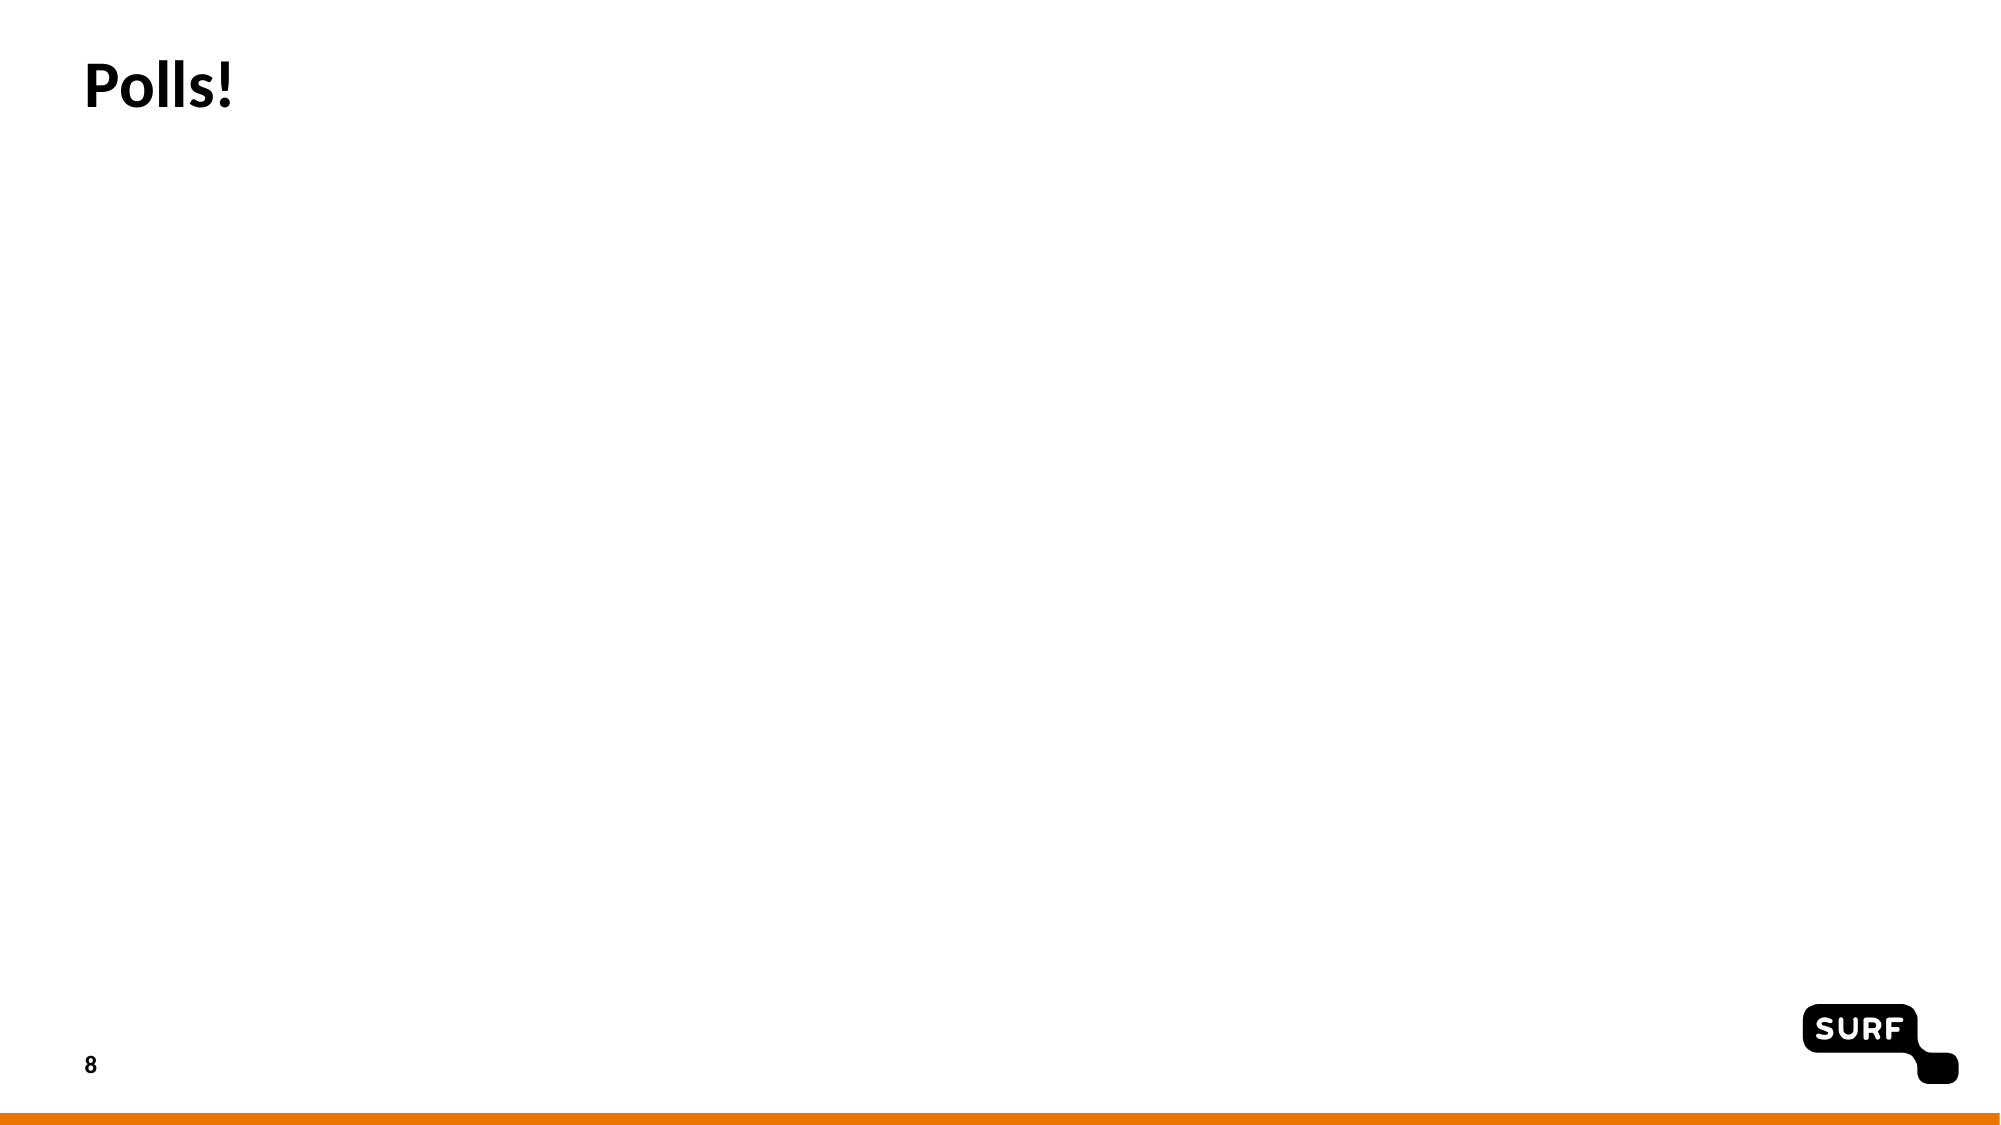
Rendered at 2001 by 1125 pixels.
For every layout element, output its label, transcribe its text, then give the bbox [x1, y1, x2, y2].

title Polls! [85, 44, 1914, 144]
slide_number 8 [84, 1045, 149, 1082]
picture [1802, 1004, 1959, 1084]
